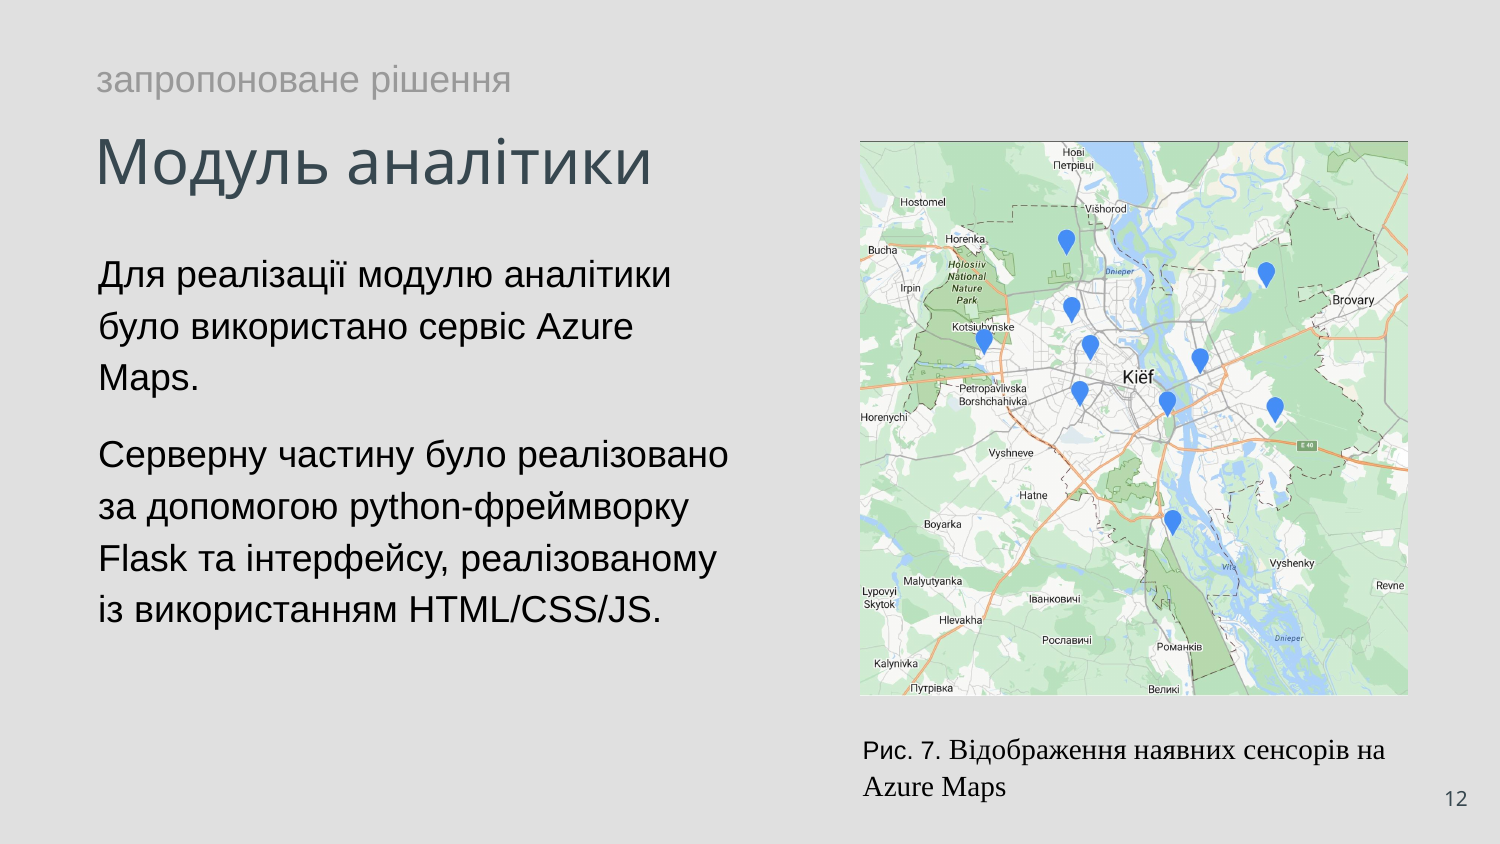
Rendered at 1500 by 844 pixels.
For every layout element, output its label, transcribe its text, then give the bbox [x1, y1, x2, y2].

picture [860, 141, 1408, 696]
title Модуль аналітики [79, 106, 1408, 213]
slide_number ‹#› [1392, 767, 1483, 833]
subtitle запропоноване рішення [81, 33, 1347, 124]
subtitle Рис. 7. Відображення наявних сенсорів на Azure Maps [847, 713, 1435, 795]
subtitle Для реалізації модулю аналітики було використано сервіс Azure Maps. Серверну частину було реалізовано за допомогою python-фреймворку Flask та інтерфейсу, реалізованому із використанням HTML/CSS/JS. [83, 228, 762, 753]
